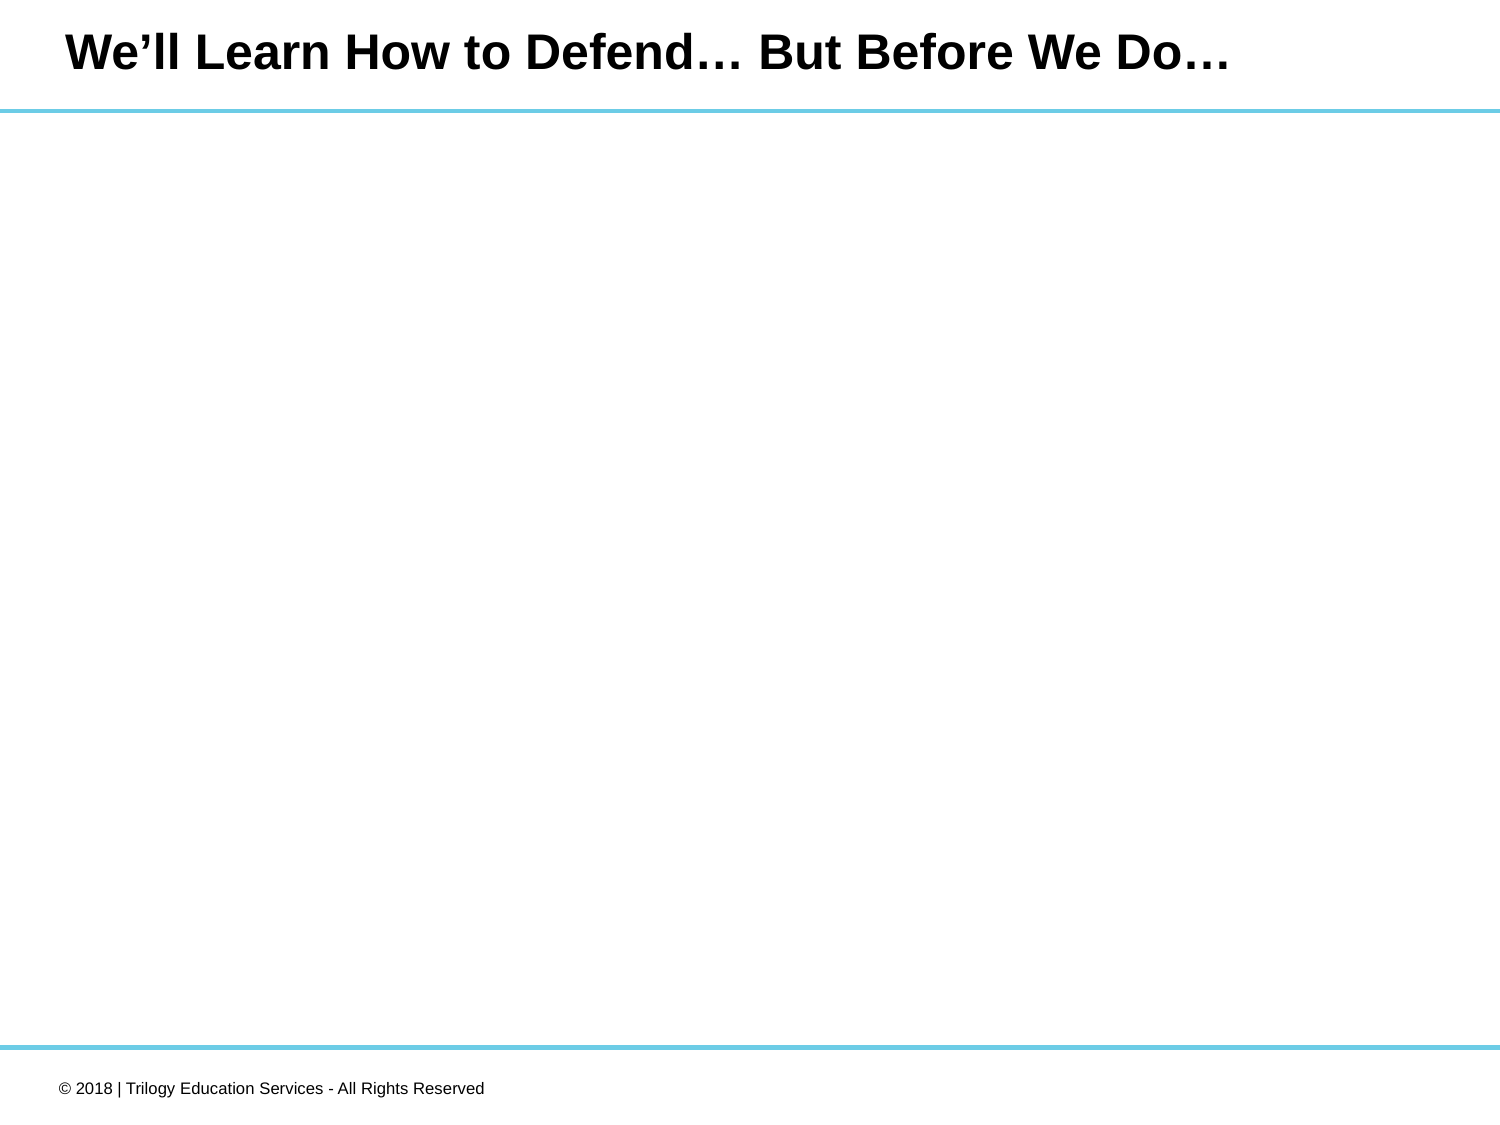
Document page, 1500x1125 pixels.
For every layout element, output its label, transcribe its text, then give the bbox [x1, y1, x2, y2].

title We’ll Learn How to Defend… But Before We Do… [50, 0, 1500, 108]
